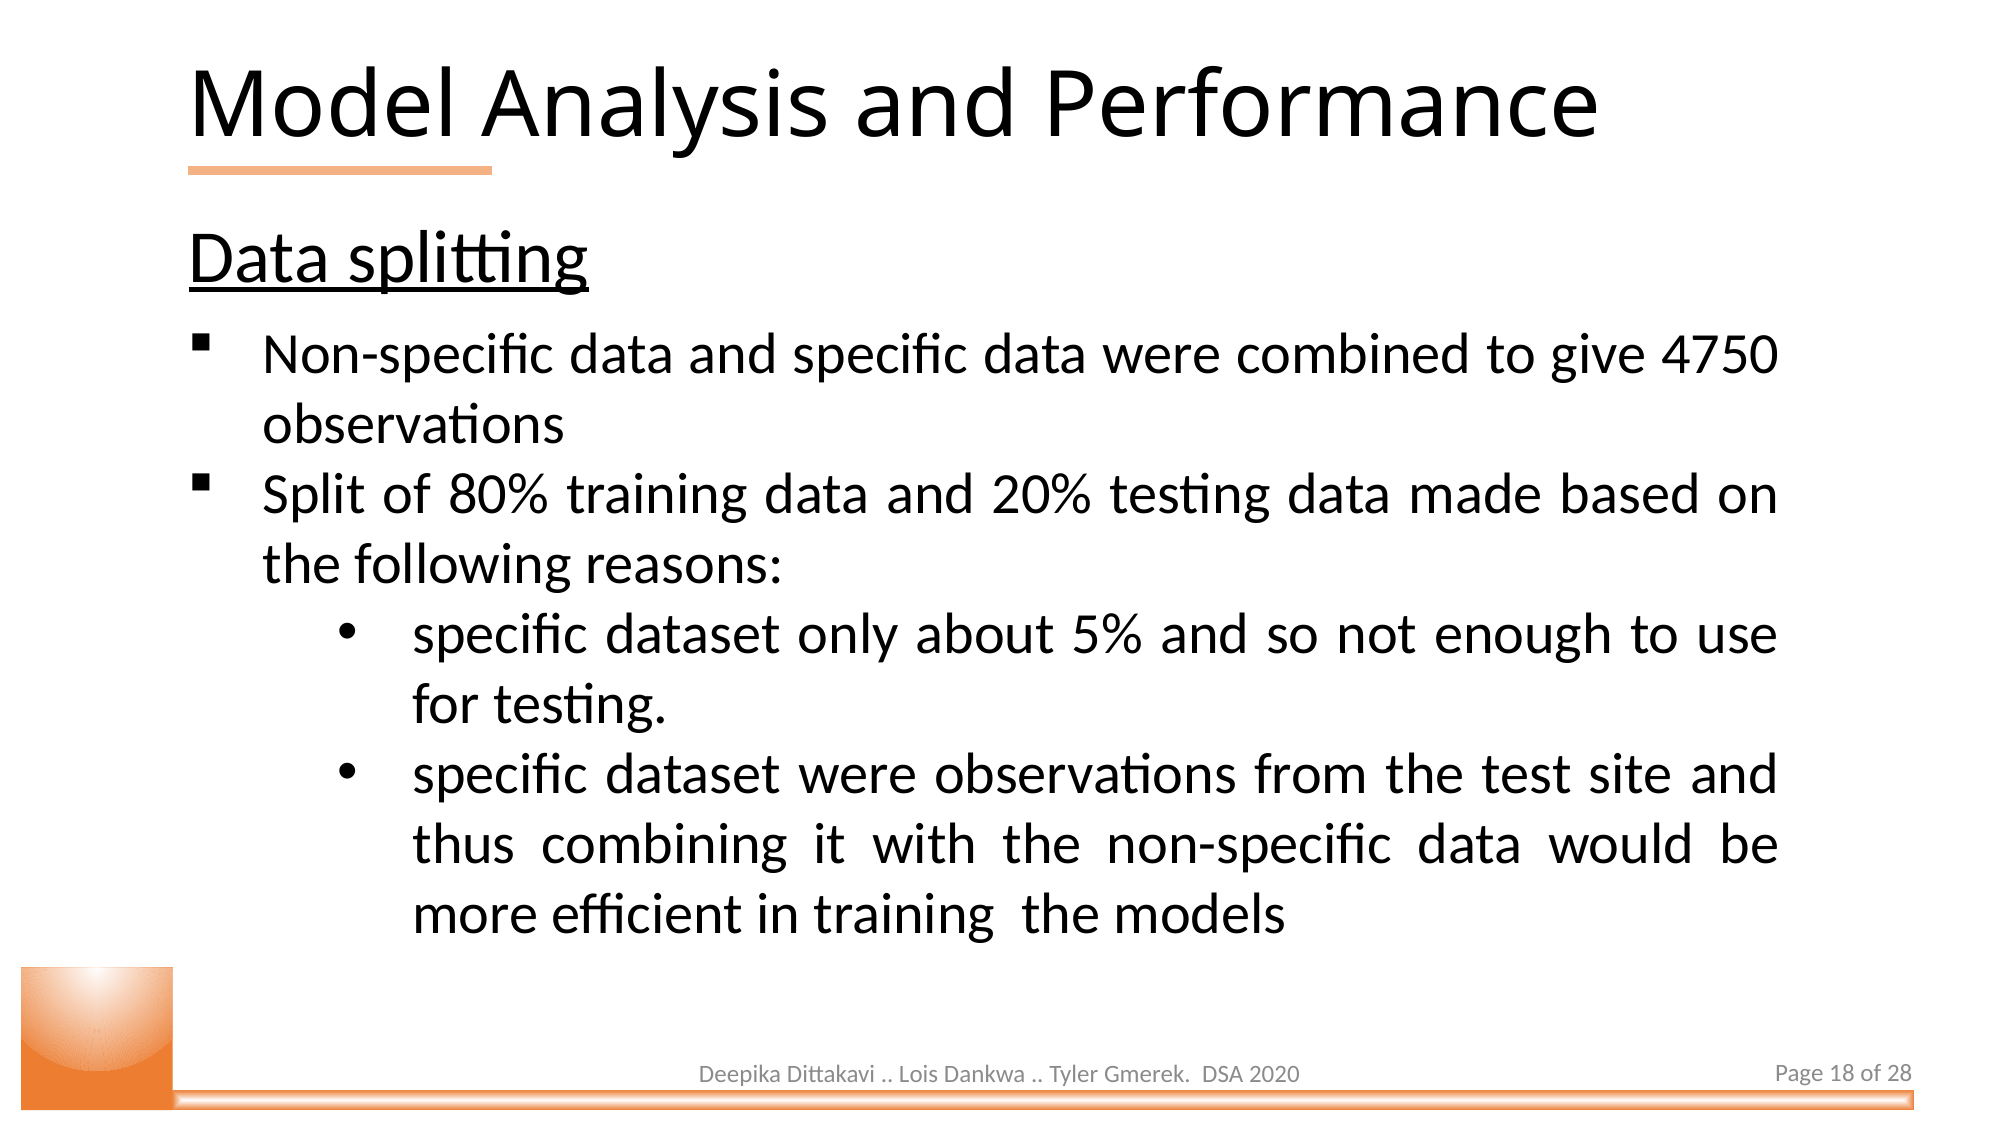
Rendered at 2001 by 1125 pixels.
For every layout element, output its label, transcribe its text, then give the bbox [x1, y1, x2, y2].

text_box [172, 1089, 1915, 1111]
footer Deepika Dittakavi .. Lois Dankwa .. Tyler Gmerek. DSA 2020 [662, 1042, 1338, 1089]
text_box Model Analysis and Performance [172, 49, 1669, 193]
text_box [21, 967, 173, 1111]
text_box Non-specific data and specific data were combined to give 4750 observations Split of 80% training data and 20% testing data made based on the following reasons: specific dataset only about 5% and so not enough to use for testing. specific dataset were observations from the test site and thus combining it with the non-specific data would be more efficient in training the models [172, 307, 1795, 953]
text_box Page 18 of 28 [1759, 1041, 1929, 1102]
text_box Data splitting [173, 200, 1219, 305]
